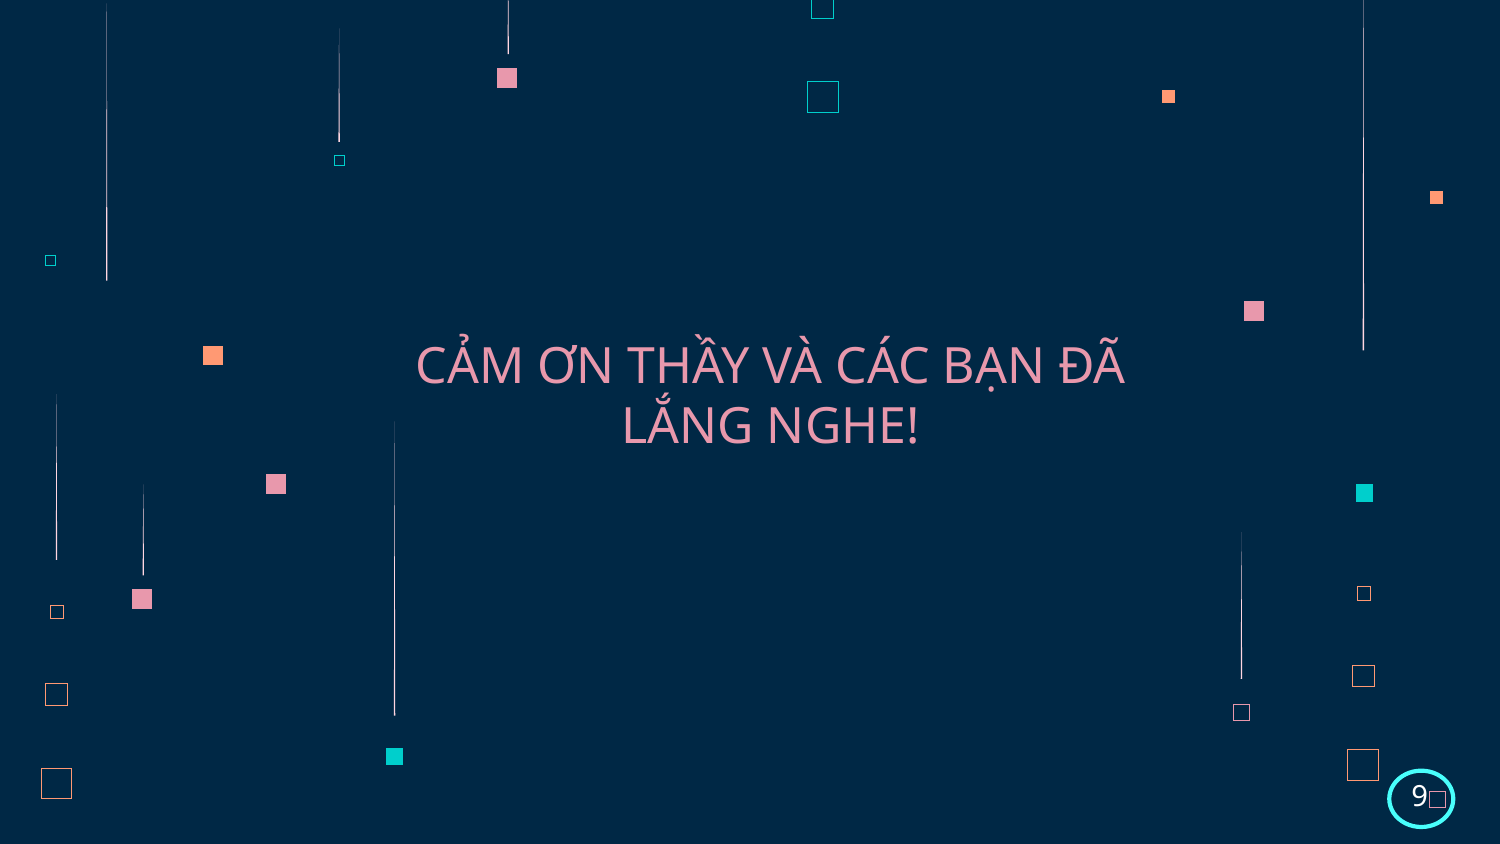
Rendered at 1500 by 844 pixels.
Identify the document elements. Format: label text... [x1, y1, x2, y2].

text_box 9 [1395, 762, 1445, 805]
title CẢM ƠN THẦY VÀ CÁC BẠN ĐÃ LẮNG NGHE! [328, 319, 1213, 409]
